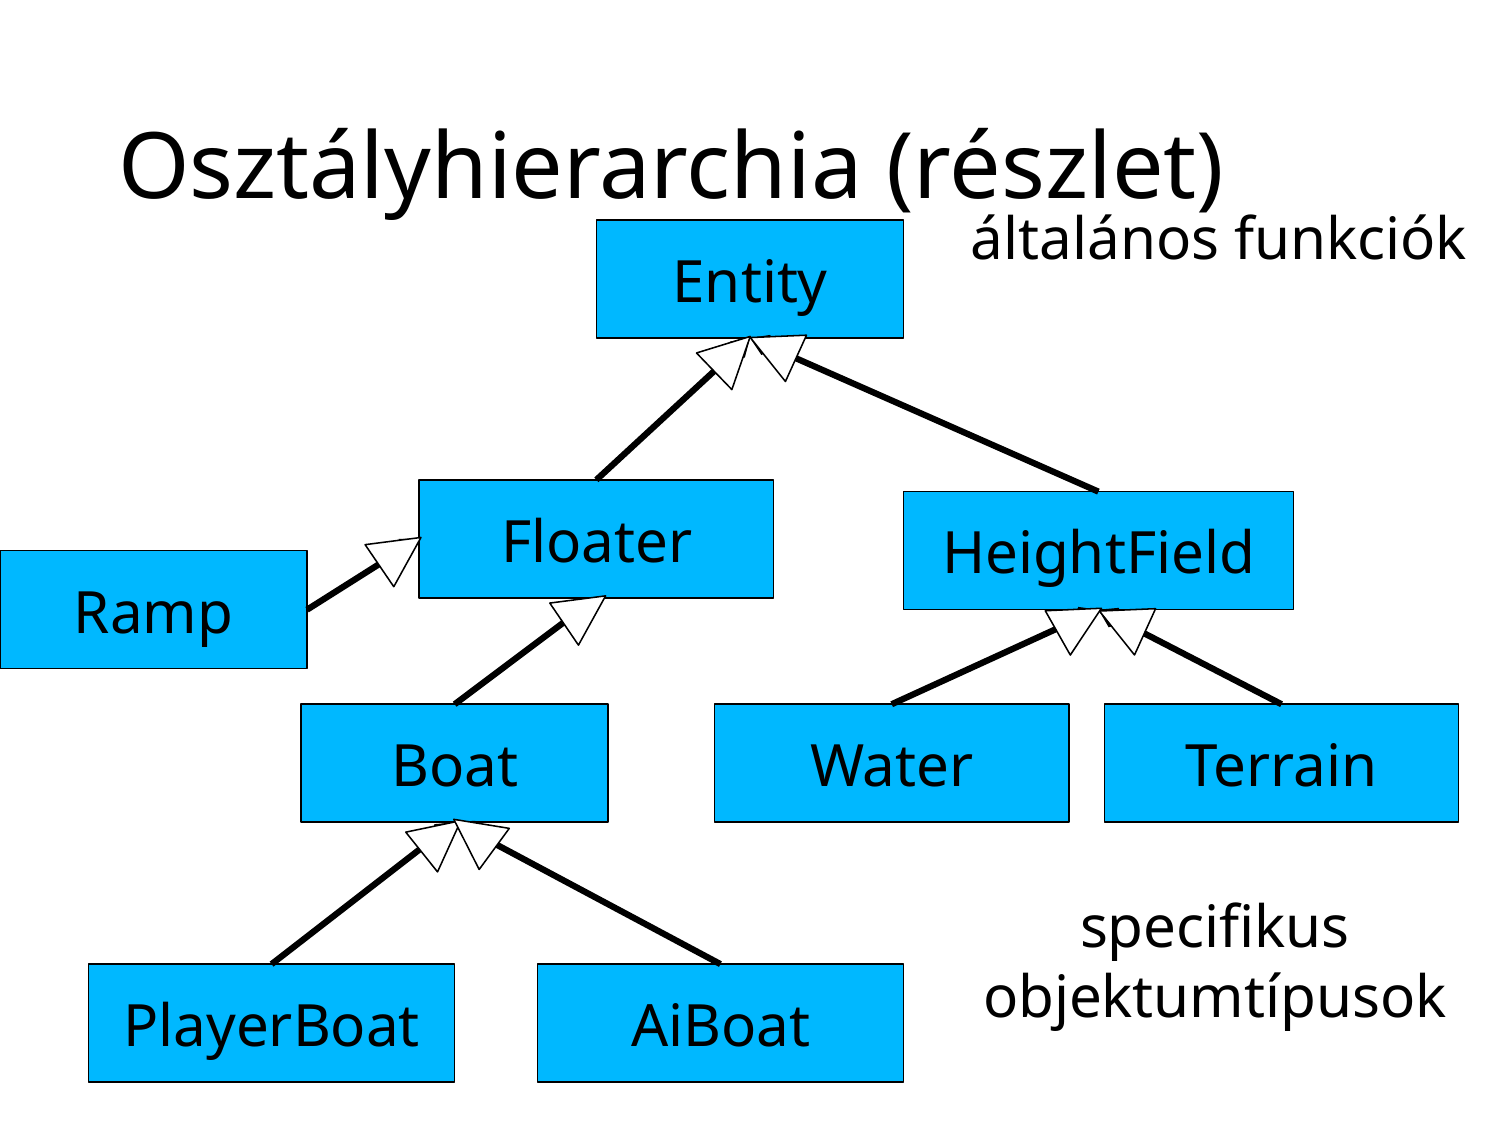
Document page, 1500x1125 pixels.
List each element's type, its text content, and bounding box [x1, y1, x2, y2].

text_box Water [714, 704, 1069, 823]
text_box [891, 609, 1098, 705]
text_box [271, 822, 454, 964]
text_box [307, 538, 420, 610]
text_box Terrain [1104, 704, 1459, 823]
text_box Boat [301, 704, 609, 822]
text_box Entity [596, 219, 904, 337]
text_box Floater [419, 479, 774, 598]
title Osztályhierarchia (részlet) [103, 59, 1397, 278]
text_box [454, 597, 597, 705]
text_box [596, 595, 606, 612]
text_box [1098, 609, 1282, 705]
text_box specifikus objektumtípusok [968, 881, 1462, 1037]
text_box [454, 822, 721, 964]
text_box Ramp [0, 550, 308, 669]
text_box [749, 337, 1099, 492]
text_box általános funkciók [956, 193, 1482, 279]
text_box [596, 337, 749, 480]
text_box AiBoat [537, 964, 904, 1083]
text_box PlayerBoat [88, 964, 455, 1083]
text_box HeightField [903, 491, 1294, 610]
